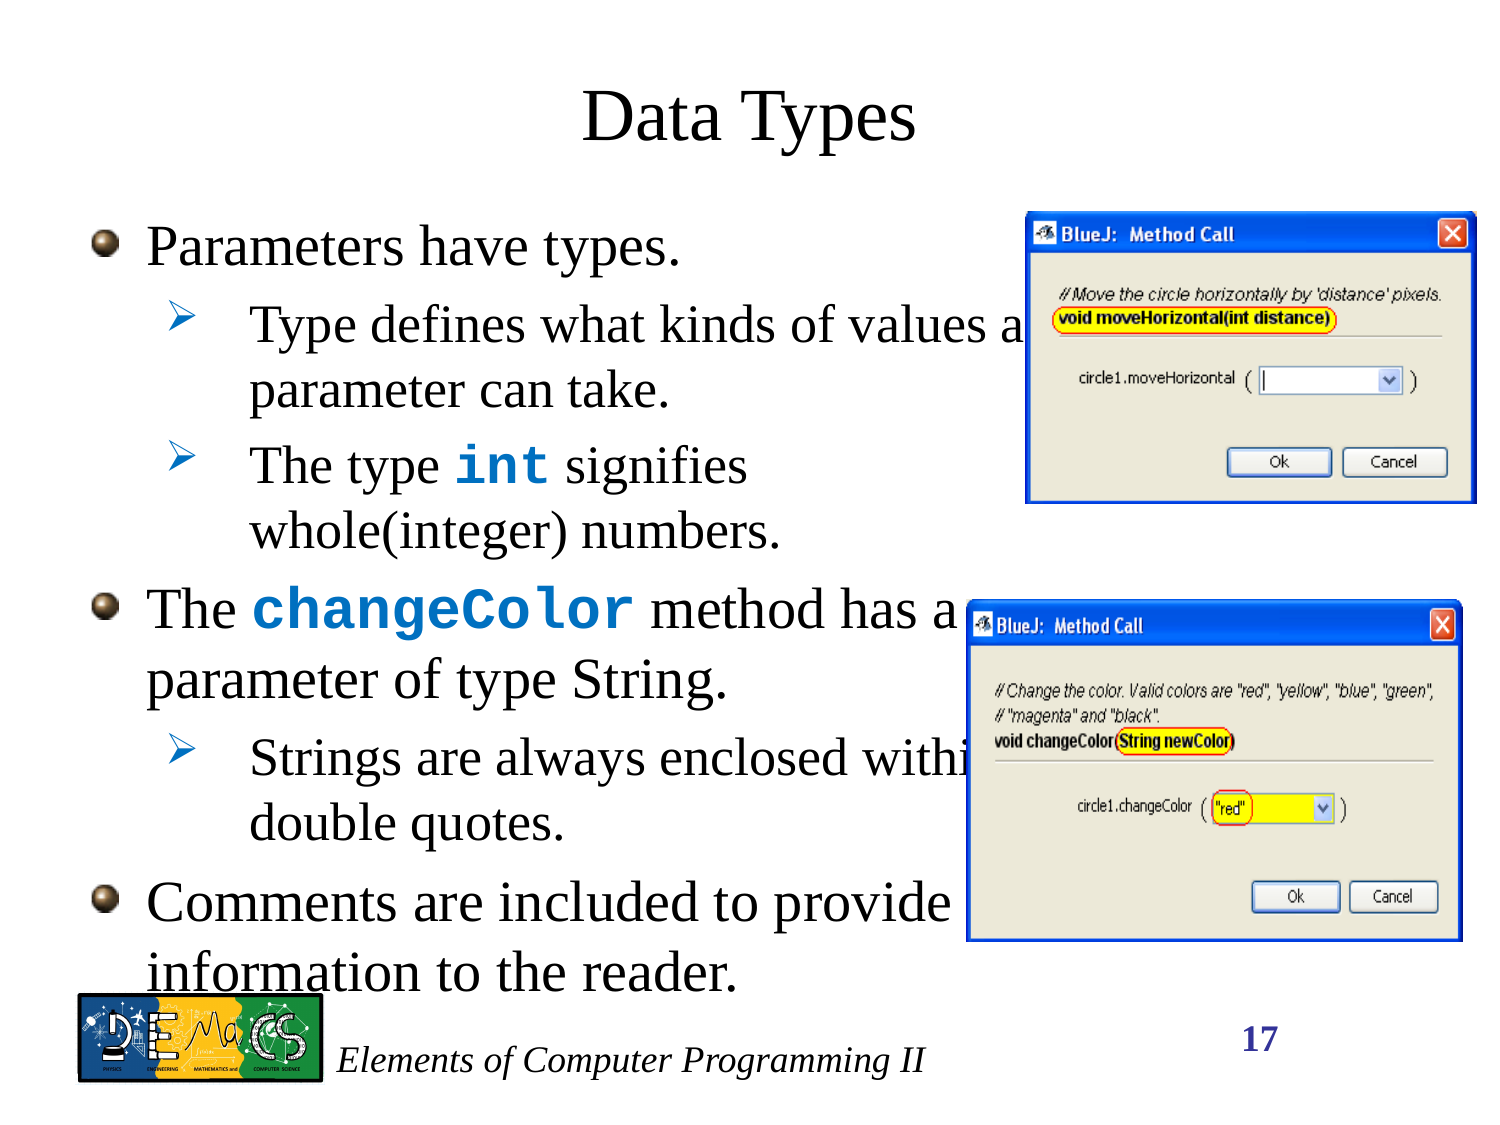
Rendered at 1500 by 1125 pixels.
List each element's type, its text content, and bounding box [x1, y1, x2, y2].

picture [966, 599, 1463, 942]
picture [75, 991, 325, 1085]
title Data Types [74, 44, 1426, 176]
picture [90, 883, 119, 913]
list Parameters have types. Type defines what kinds of values a parameter can take. The type int signifies whole(integer) numbers. The changeColor method has a parameter of type String. Strings are always enclosed within double quotes. Comments are included to provide information to the reader. [74, 199, 1051, 988]
picture [90, 228, 119, 257]
picture [1024, 211, 1477, 504]
picture [90, 591, 119, 620]
